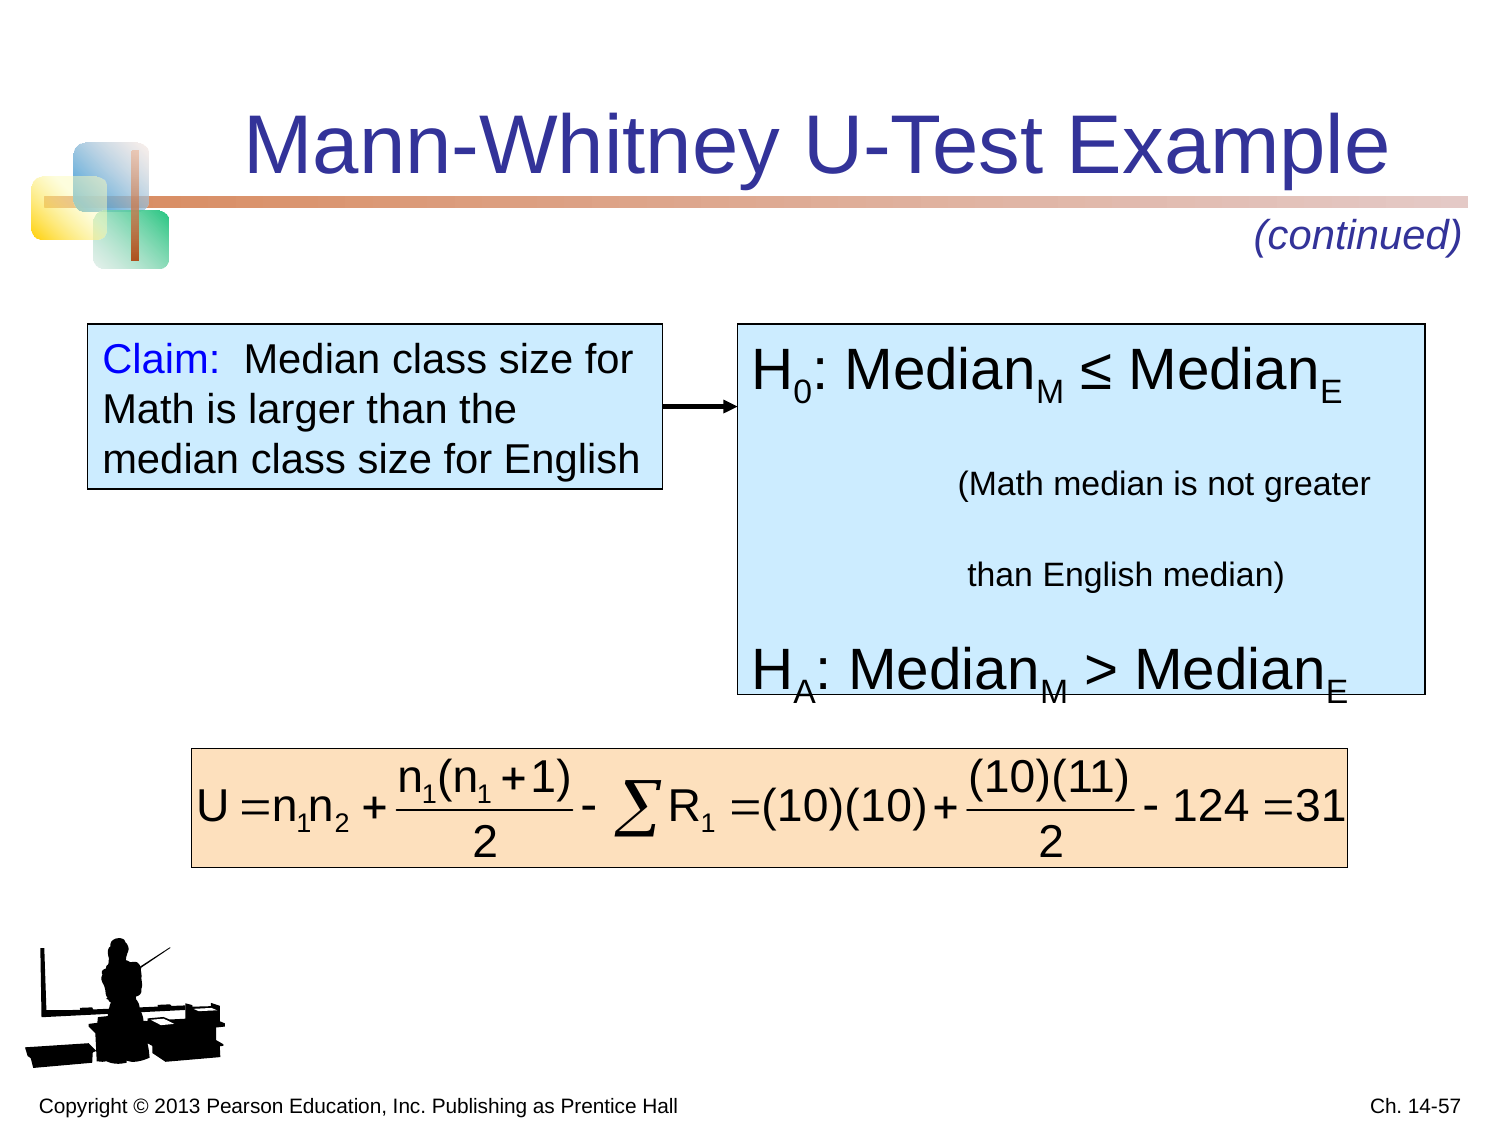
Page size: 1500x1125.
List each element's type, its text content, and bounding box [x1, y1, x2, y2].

title Mann-Whitney U-Test Example [209, 49, 1426, 197]
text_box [191, 748, 1348, 868]
footer Copyright © 2013 Pearson Education, Inc. Publishing as Prentice Hall [24, 1071, 826, 1125]
text_box H0: MedianM ≤ MedianE (Math median is not greater than English median) HA: MedianM > MedianE (Math median is larger) [737, 323, 1425, 695]
text_box [662, 400, 738, 413]
text_box (continued) [1238, 200, 1478, 265]
picture [24, 937, 226, 1069]
text_box Claim: Median class size for Math is larger than the median class size for English [87, 323, 663, 489]
slide_number Ch. 14-57 [1124, 1071, 1476, 1125]
